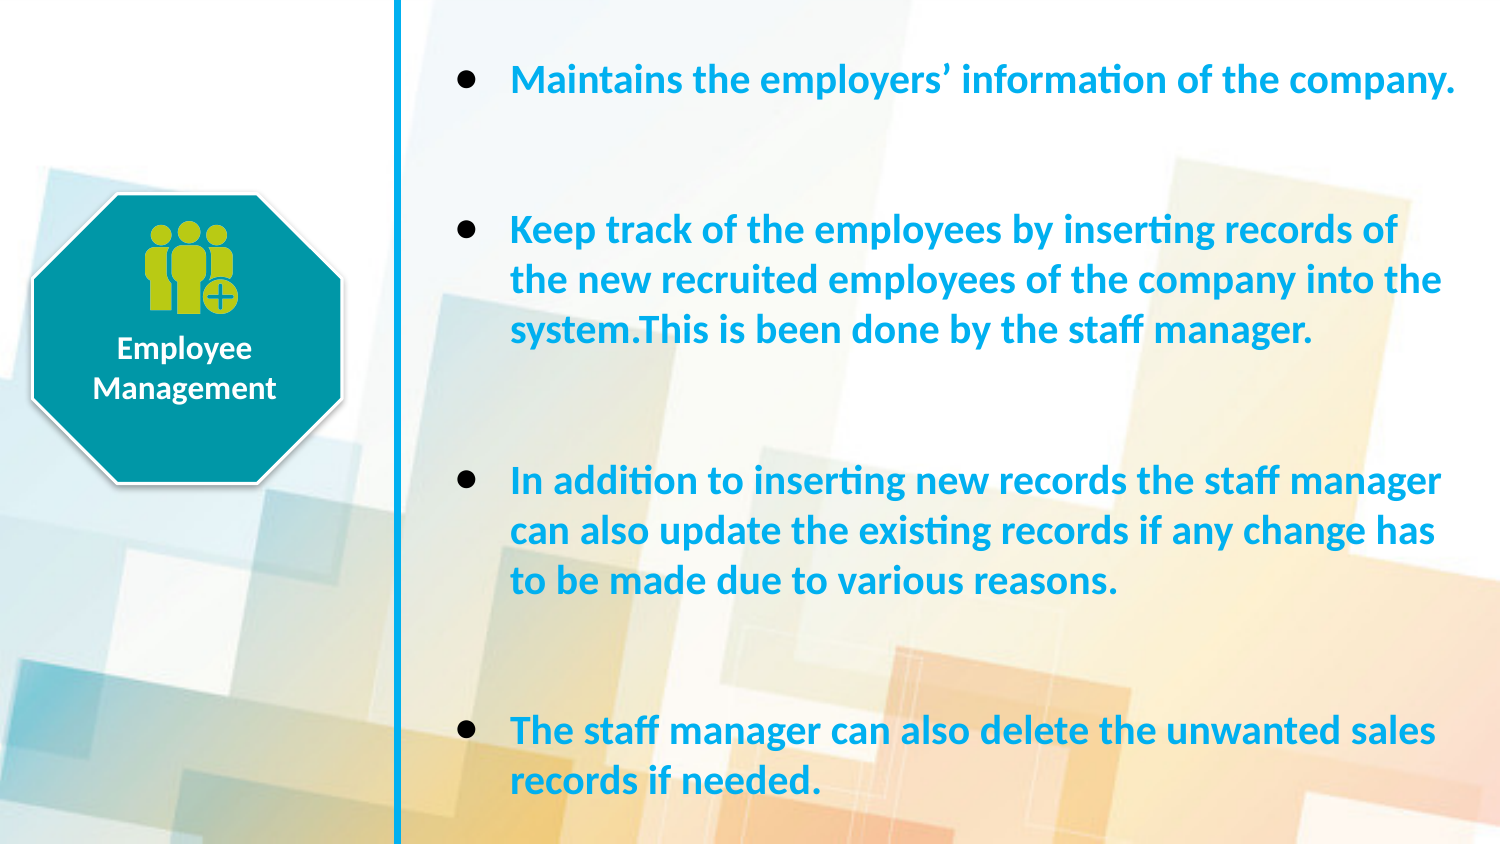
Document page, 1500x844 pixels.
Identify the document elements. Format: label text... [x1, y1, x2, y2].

text_box [29, 190, 346, 487]
list Maintains the employers’ information of the company. Keep track of the employees by inserting records of the new recruited employees of the company into the system.This is been done by the staff manager. In addition to inserting new records the staff manager can also update the existing records if any change has to be made due to various reasons. The staff manager can also delete the unwanted sales records if needed. [415, 37, 1480, 743]
picture [0, 0, 393, 844]
picture [402, 0, 1500, 844]
text_box Employee Management [44, 318, 326, 414]
